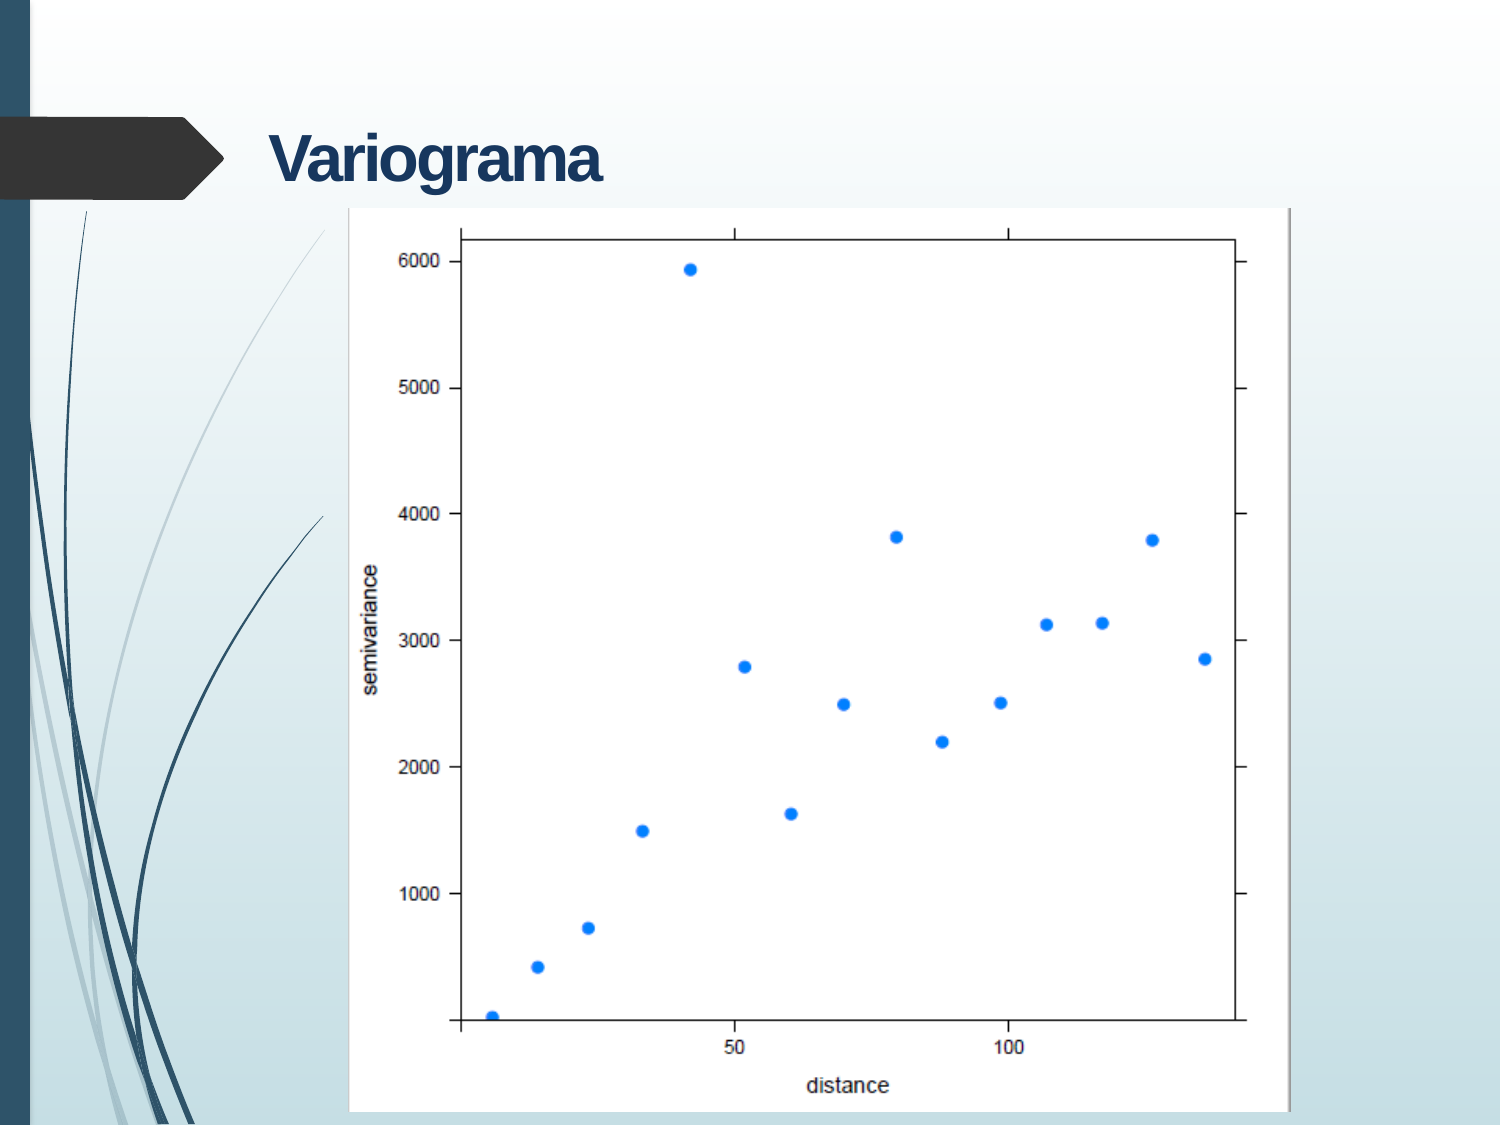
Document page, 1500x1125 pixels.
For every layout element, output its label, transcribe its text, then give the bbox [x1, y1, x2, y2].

picture [348, 208, 1291, 1113]
text_box Variograma [253, 101, 1500, 209]
